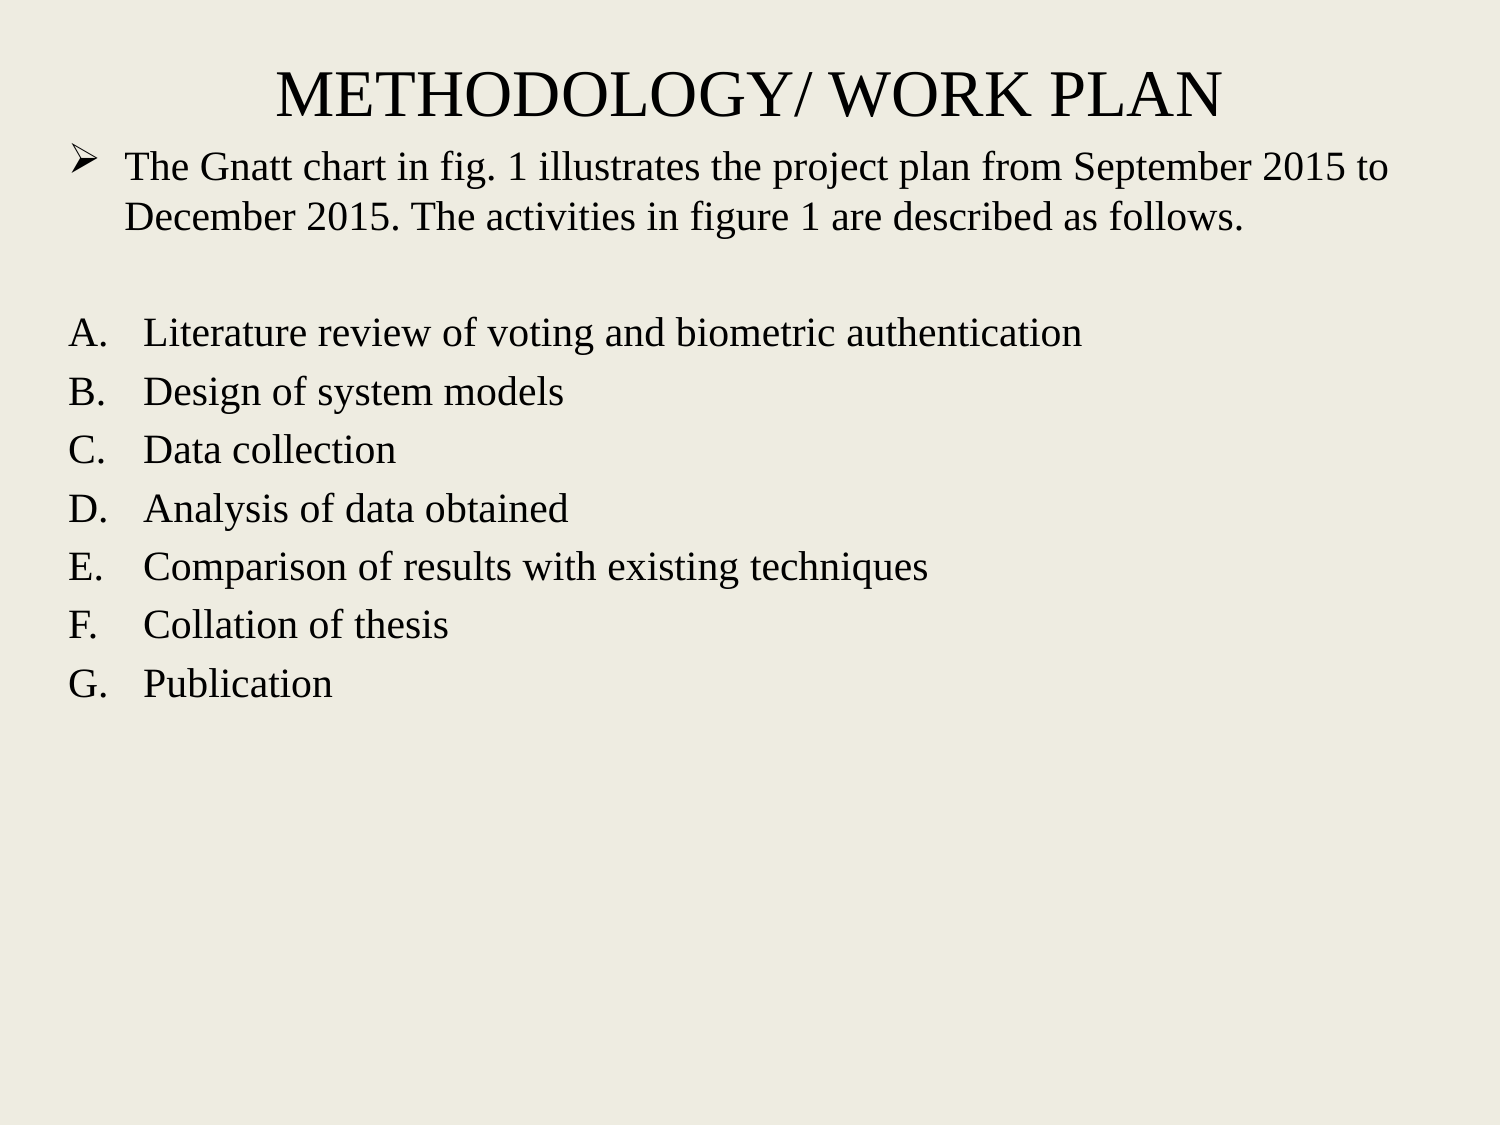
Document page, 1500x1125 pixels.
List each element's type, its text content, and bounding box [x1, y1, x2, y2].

subtitle METHODOLOGY/ WORK PLAN The Gnatt chart in fig. 1 illustrates the project plan from September 2015 to December 2015. The activities in figure 1 are described as follows. Literature review of voting and biometric authentication Design of system models Data collection Analysis of data obtained Comparison of results with existing techniques Collation of thesis Publication [53, 42, 1447, 1071]
